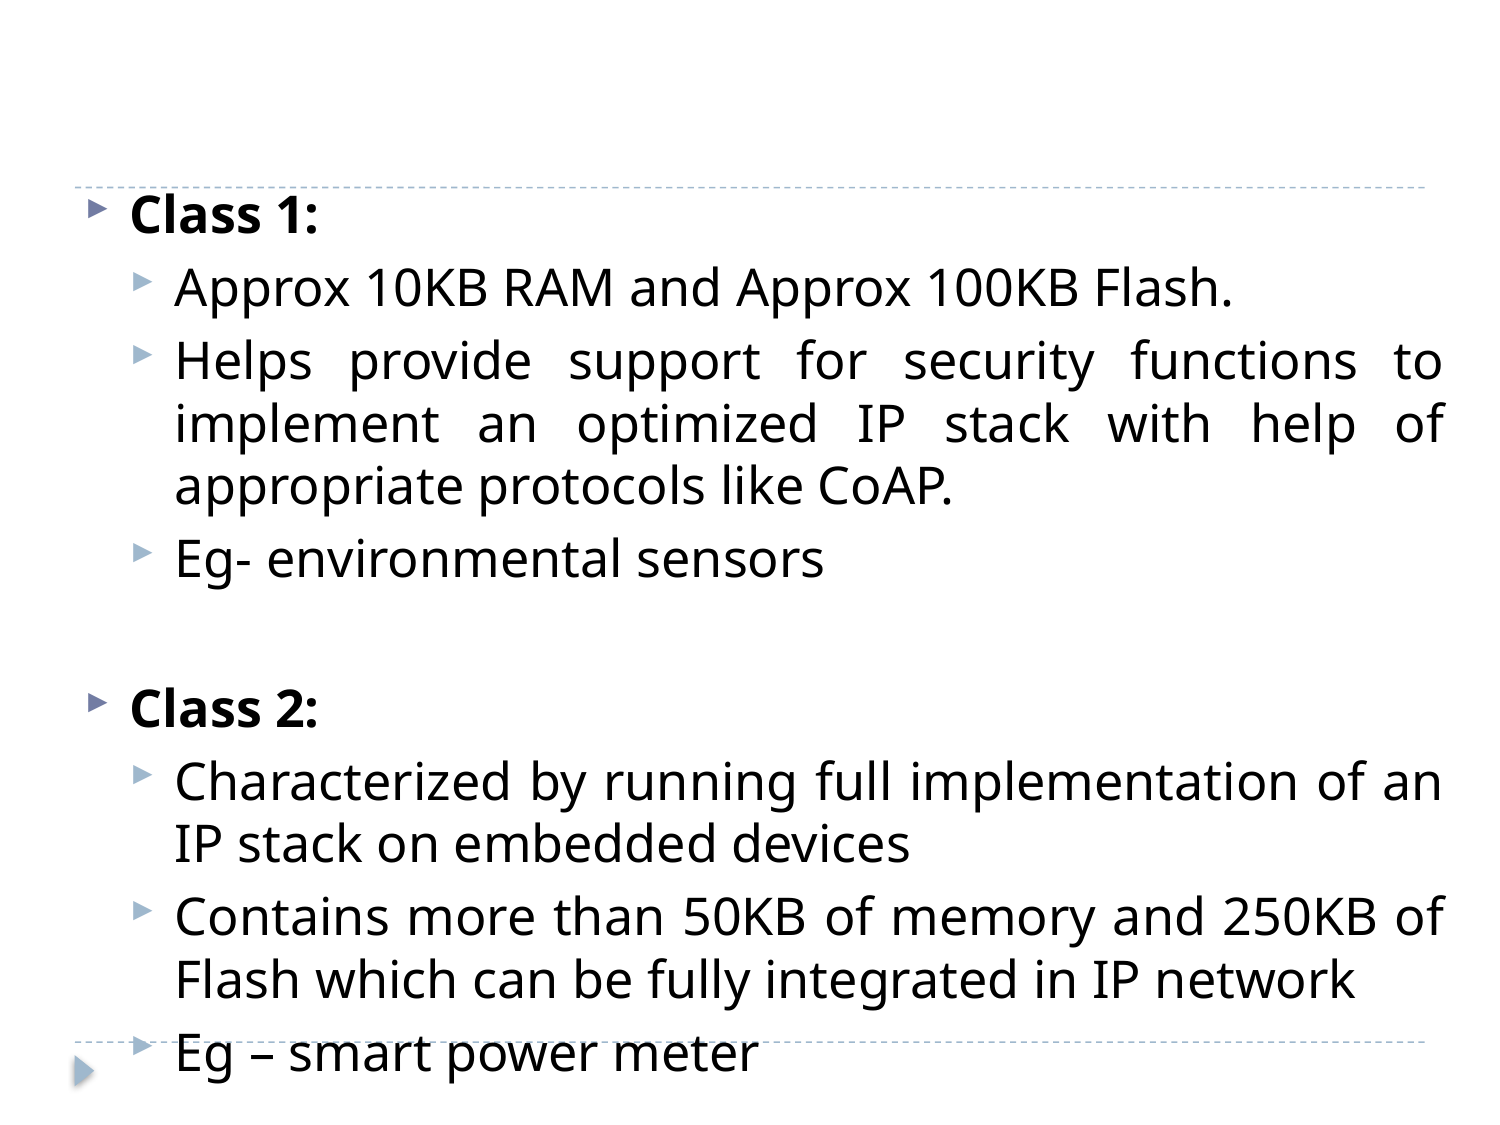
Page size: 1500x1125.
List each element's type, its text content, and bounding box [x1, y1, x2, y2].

list Class 1: Approx 10KB RAM and Approx 100KB Flash. Helps provide support for security functions to implement an optimized IP stack with help of appropriate protocols like CoAP. Eg- environmental sensors Class 2: Characterized by running full implementation of an IP stack on embedded devices Contains more than 50KB of memory and 250KB of Flash which can be fully integrated in IP network Eg – smart power meter [70, 174, 1461, 1094]
